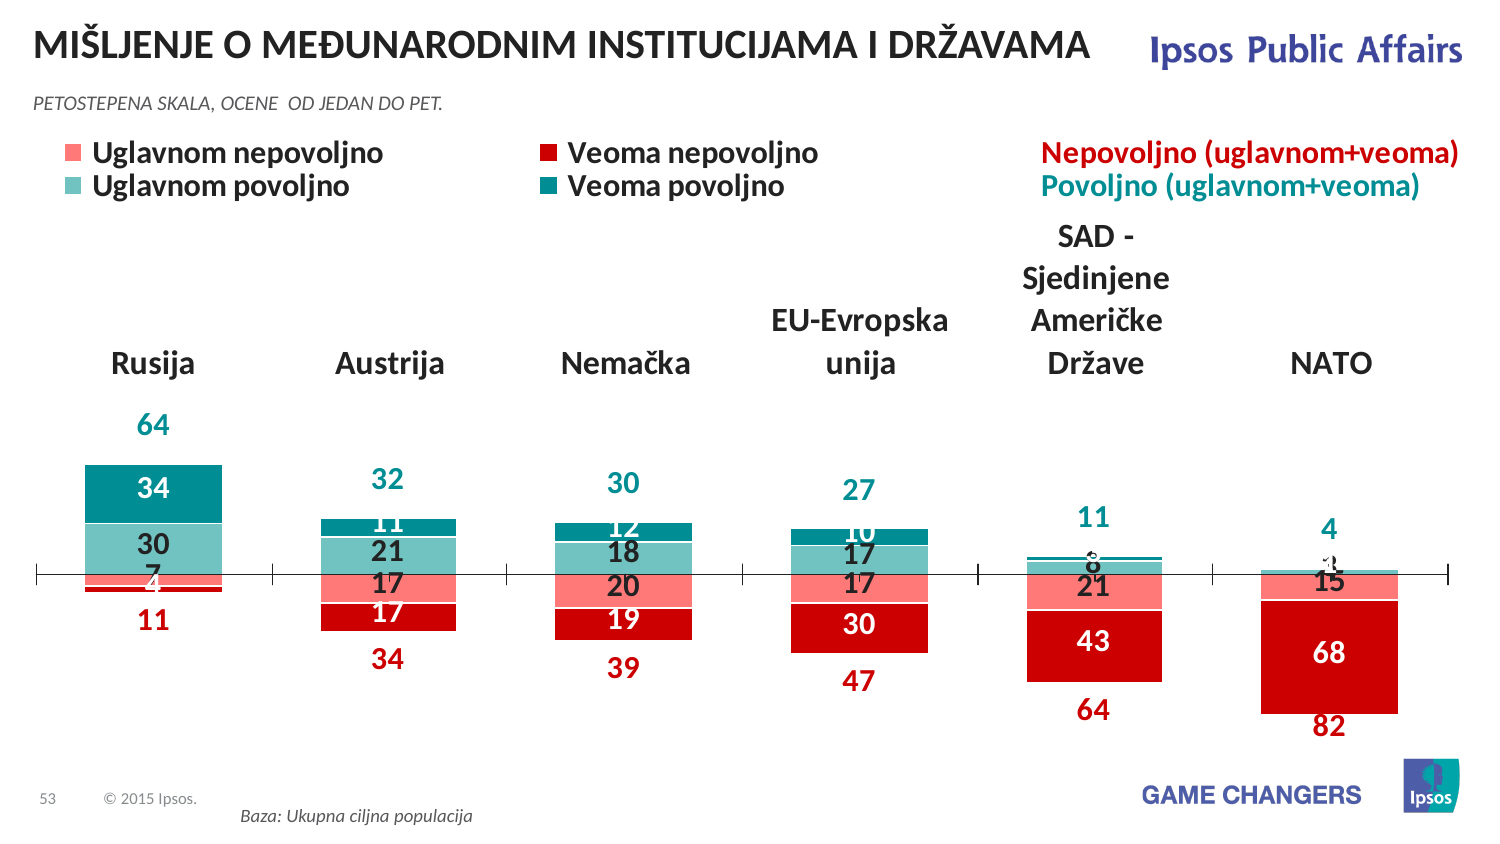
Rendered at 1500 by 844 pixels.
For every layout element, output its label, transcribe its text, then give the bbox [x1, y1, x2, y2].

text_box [19, 122, 1481, 770]
list Baza: Ukupna ciljna populacija [240, 793, 1159, 827]
picture [1397, 770, 1460, 813]
list PETOSTEPENA SKALA, OCENE OD JEDAN DO PET. [33, 87, 952, 120]
picture [1151, 34, 1462, 70]
picture [1142, 770, 1370, 813]
text_box MIŠLJENJE O MEĐUNARODNIM INSTITUCIJAMA I DRŽAVAMA [33, 22, 1137, 68]
